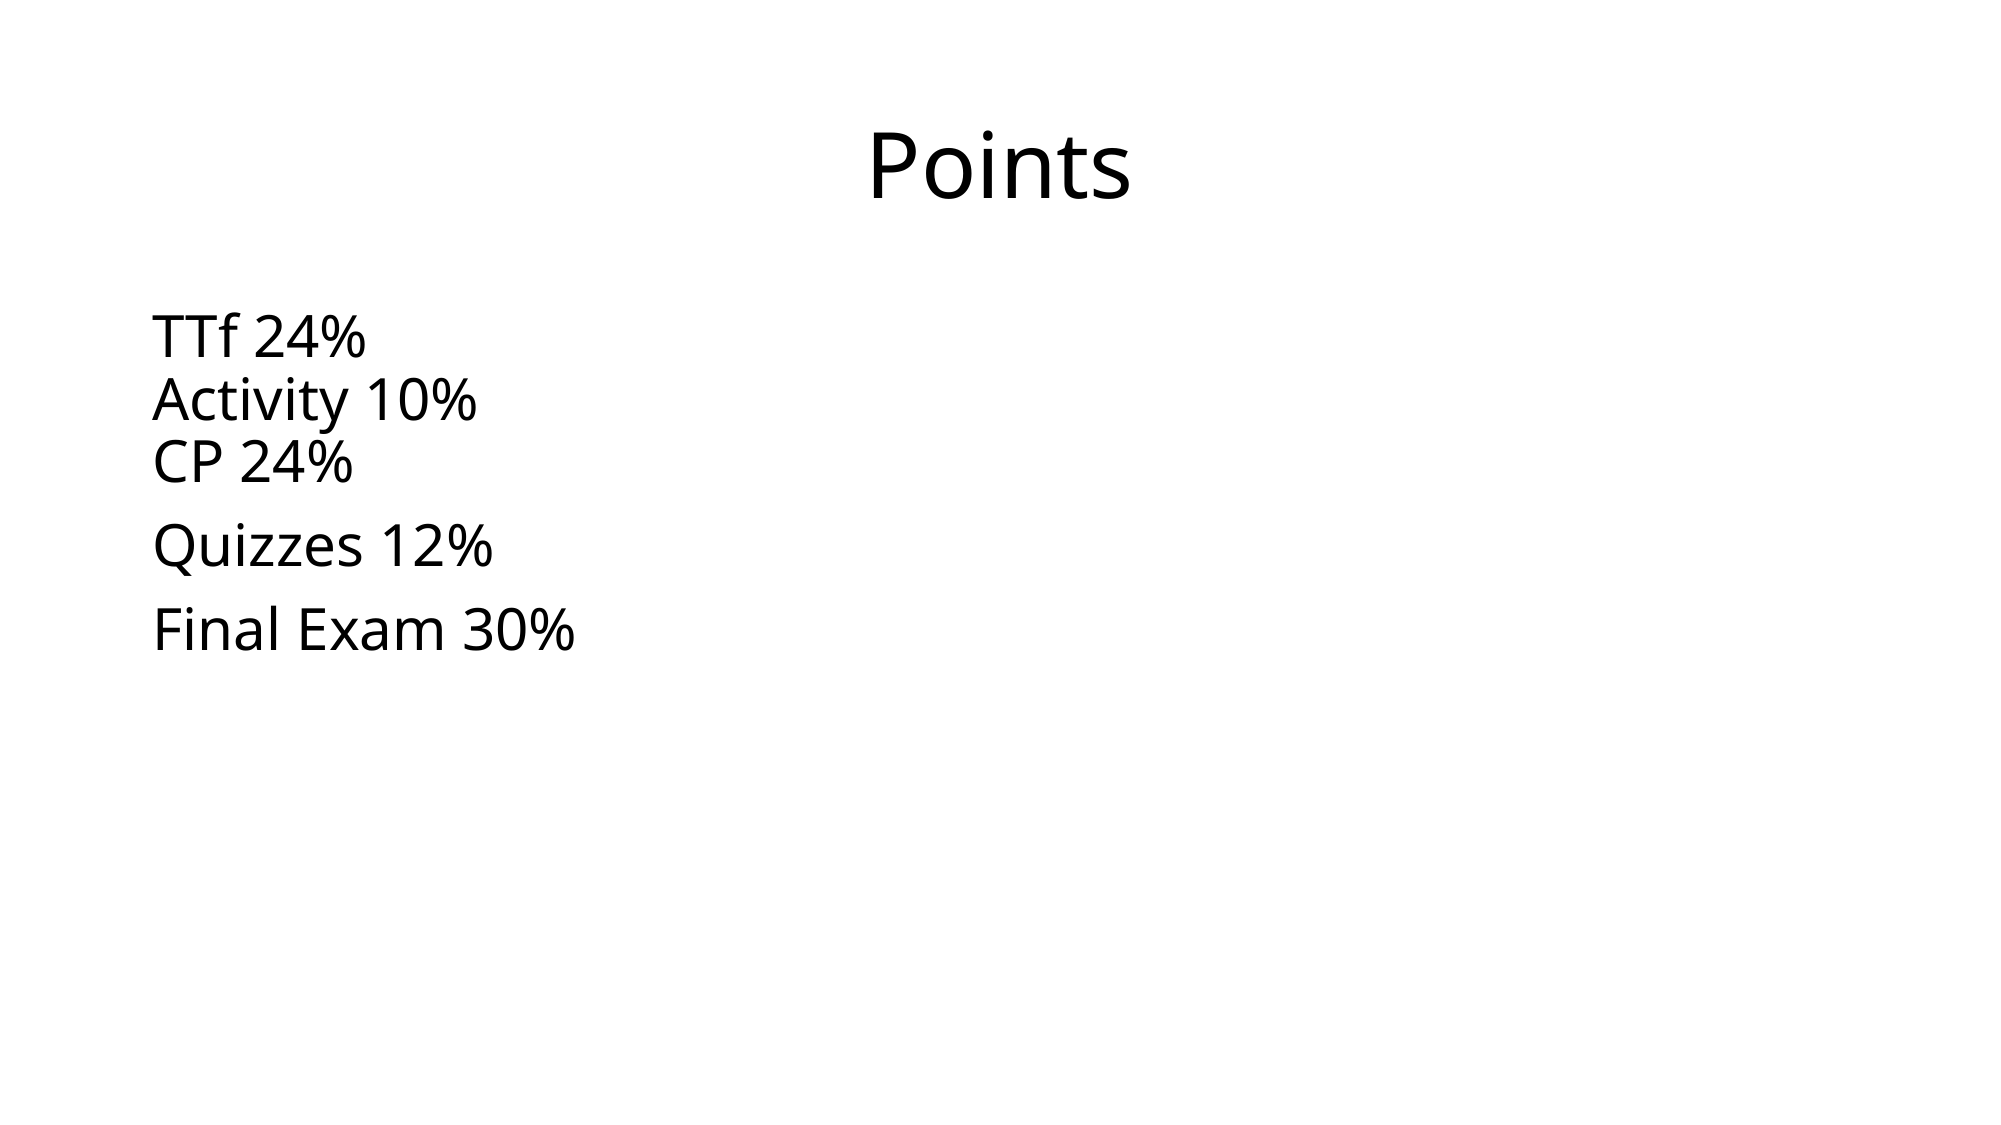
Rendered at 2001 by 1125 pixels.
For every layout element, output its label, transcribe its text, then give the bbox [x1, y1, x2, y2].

list TTf 24% Activity 10% CP 24% Quizzes 12% Final Exam 30% [137, 299, 1863, 1014]
title Points [137, 59, 1863, 278]
